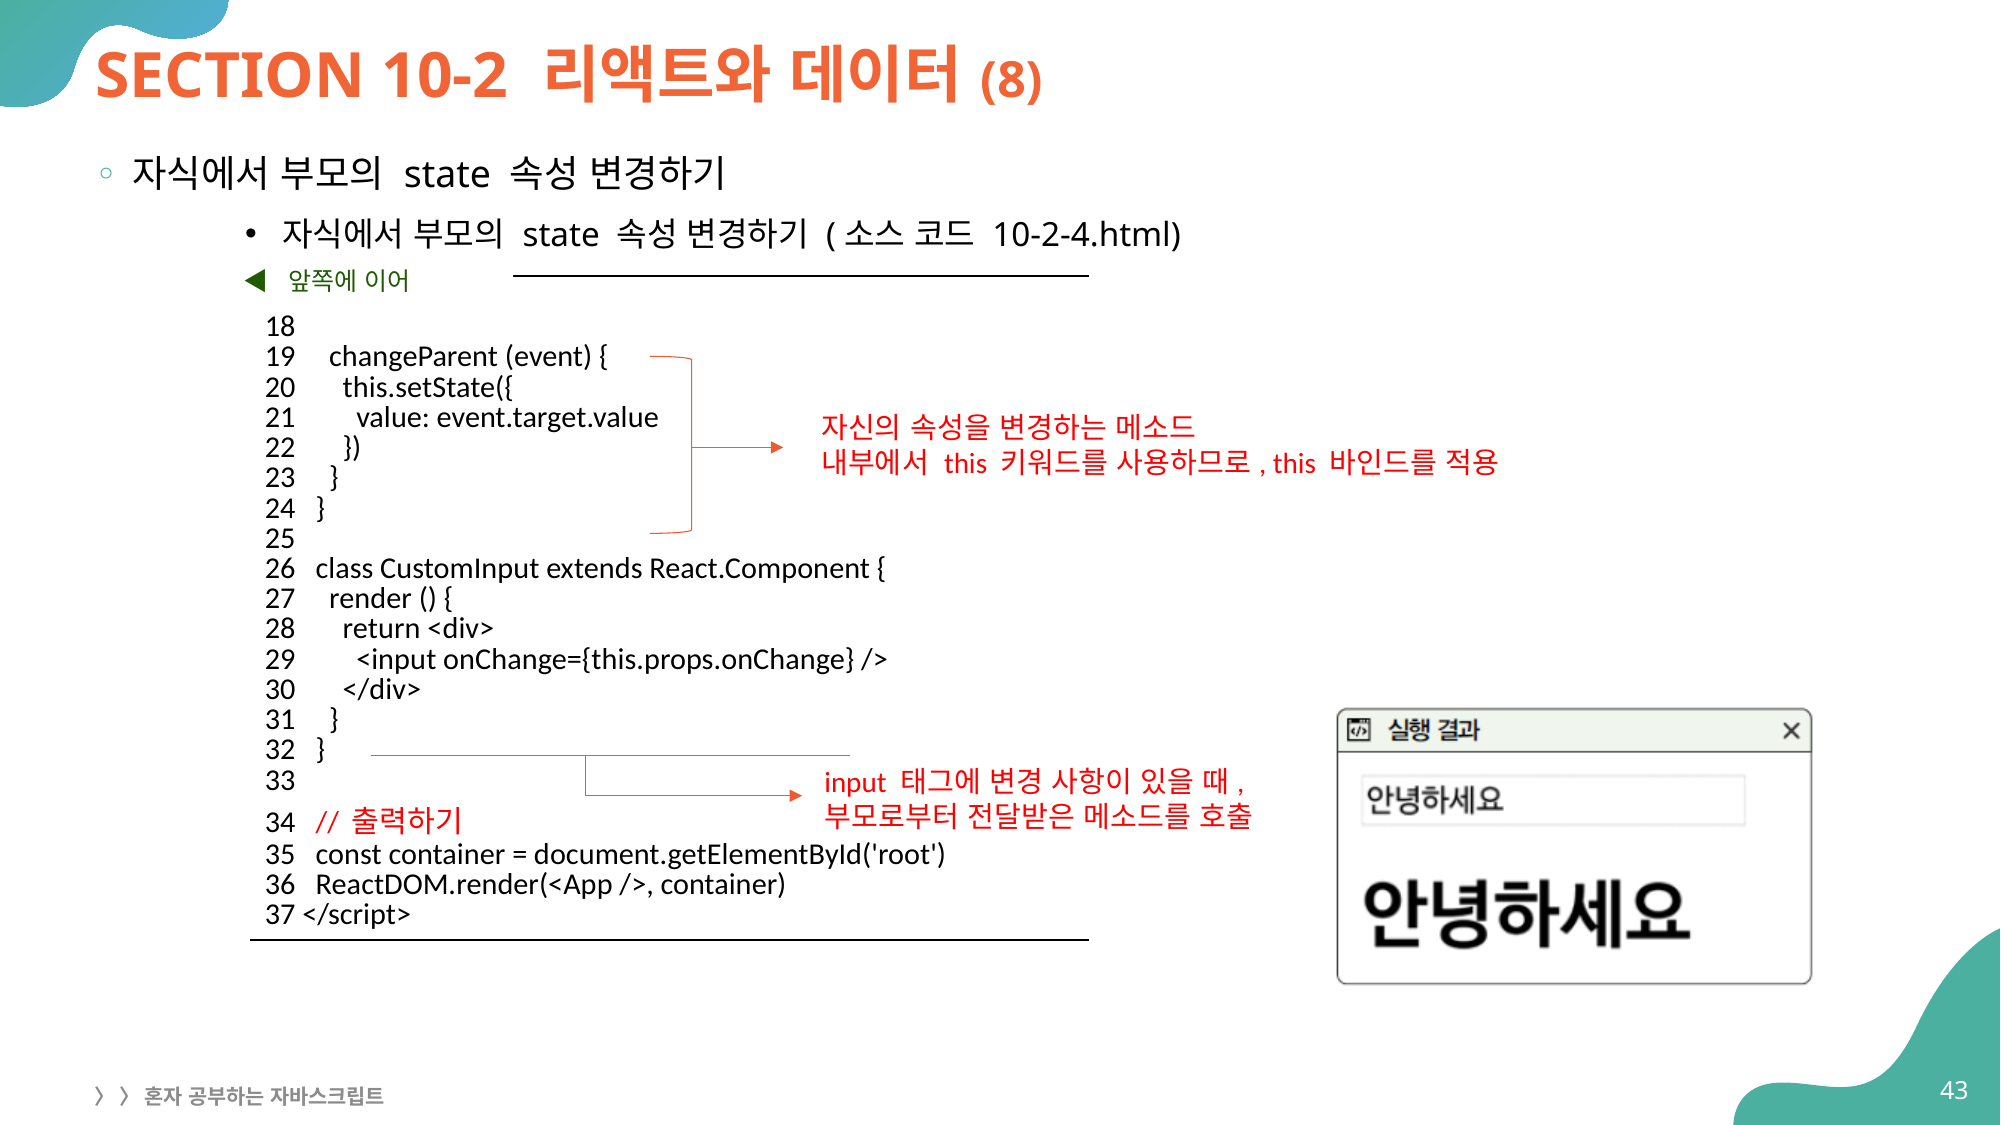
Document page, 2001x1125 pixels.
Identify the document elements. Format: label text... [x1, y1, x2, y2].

slide_number 43 [1917, 1061, 1984, 1122]
text_box 자신의 속성을 변경하는 메소드 내부에서 this 키워드를 사용하므로, this 바인드를 적용 [806, 401, 1595, 487]
text_box ◀ 앞쪽에 이어 [228, 257, 514, 303]
table_header 18 19 changeParent (event) { 20 this.setState({ 21 value: event.target.value 22 }) 23 } 24 } 25 26 class CustomInput extends React.Component { 27 render () { 28 return <div> 29 <input onChange={this.props.onChange} /> 30 </div> 31 } 32 } 33 34 // 출력하기 35 const container = document.getElementById('root') 36 ReactDOM.render(<App />, container) 37 </script> [250, 277, 1089, 939]
text_box [649, 355, 693, 534]
list 자식에서 부모의 state 속성 변경하기 자식에서 부모의 state 속성 변경하기 (소스 코드 10-2-4.html) [79, 133, 1931, 1006]
text_box [585, 756, 803, 802]
text_box input 태그에 변경 사항이 있을 때, 부모로부터 전달받은 메소드를 호출 [809, 755, 1328, 841]
title SECTION 10-2 리액트와 데이터(8) [79, 17, 1931, 128]
picture [1328, 702, 1826, 992]
footer 〉 〉 혼자 공부하는 자바스크립트 [79, 1078, 755, 1114]
